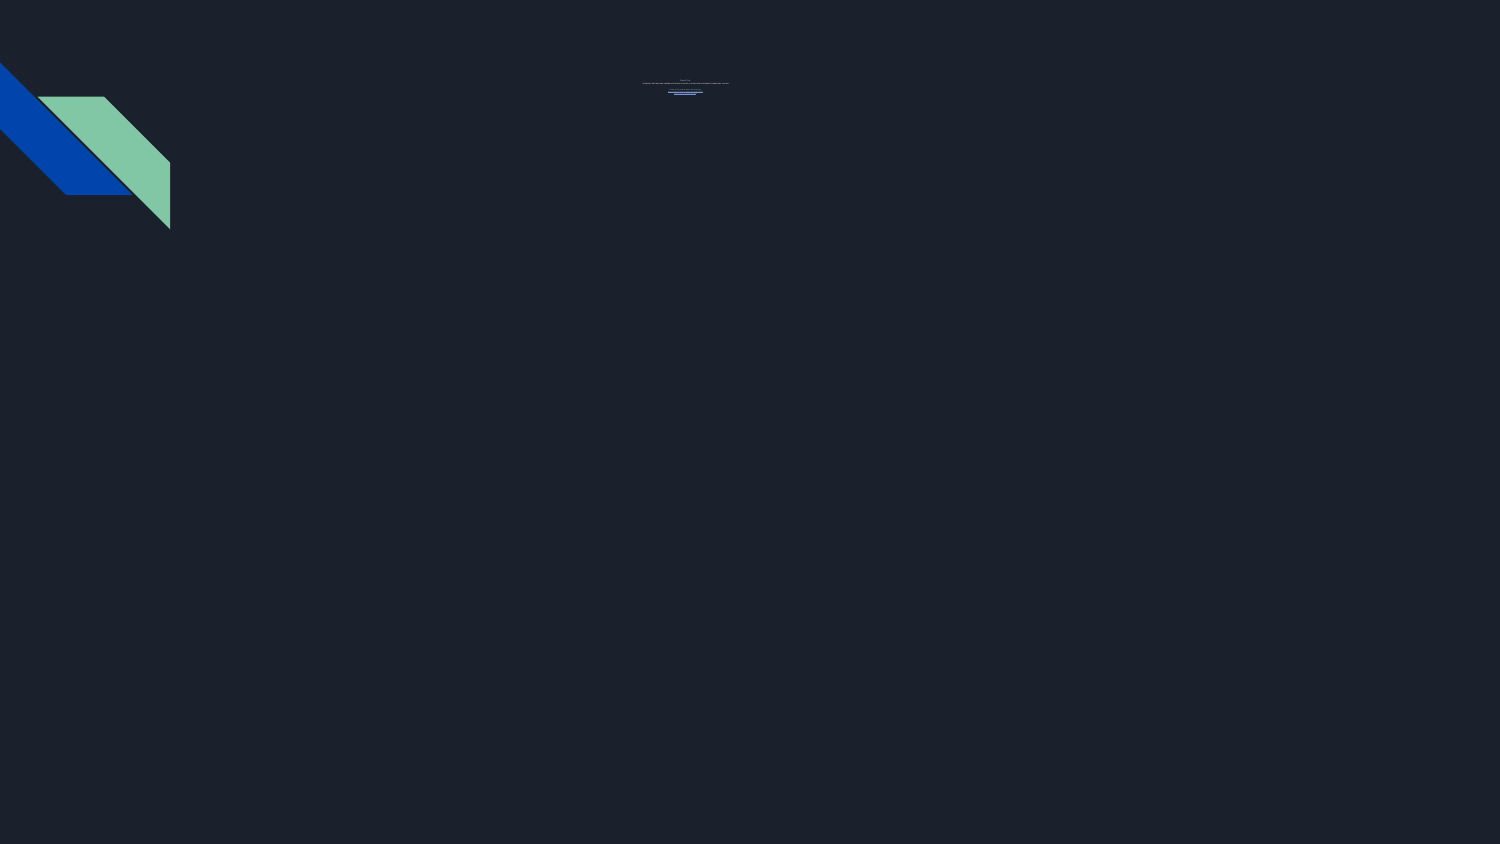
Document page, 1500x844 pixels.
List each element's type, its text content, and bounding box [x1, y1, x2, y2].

title Project Title: EXTENDING THE TIME-STAMP ORDERING TECHNIQUE IN SQLITE OF HCTREE AND PERFORMING COMPARATIVE ANALYSIS. YouTube Link to More details about Project: https://www.youtube.com/watch?v=B7IhTgCkY-s https://youtu.be/W9XFH14UGYE [212, 64, 1159, 113]
